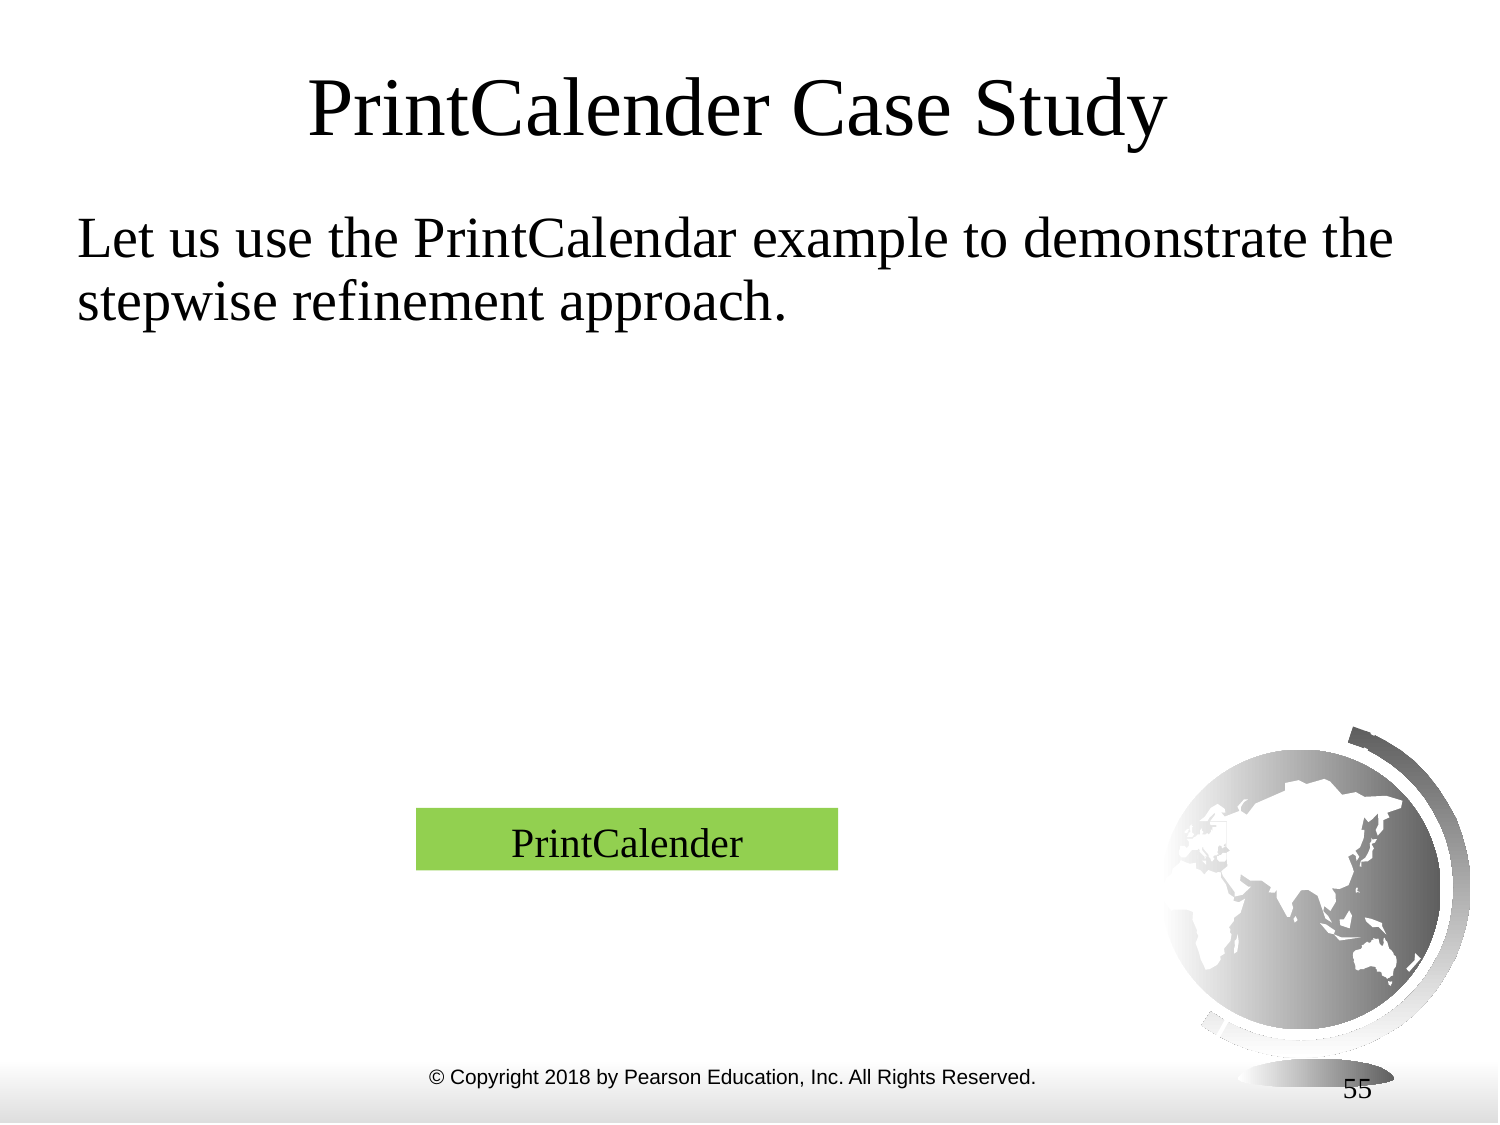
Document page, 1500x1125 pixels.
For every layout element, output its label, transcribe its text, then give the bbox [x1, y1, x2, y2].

text_box PrintCalender [416, 807, 839, 871]
title PrintCalender Case Study [37, 50, 1463, 147]
list Let us use the PrintCalendar example to demonstrate the stepwise refinement approach. [62, 200, 1450, 350]
slide_number 55 [1074, 1049, 1388, 1125]
